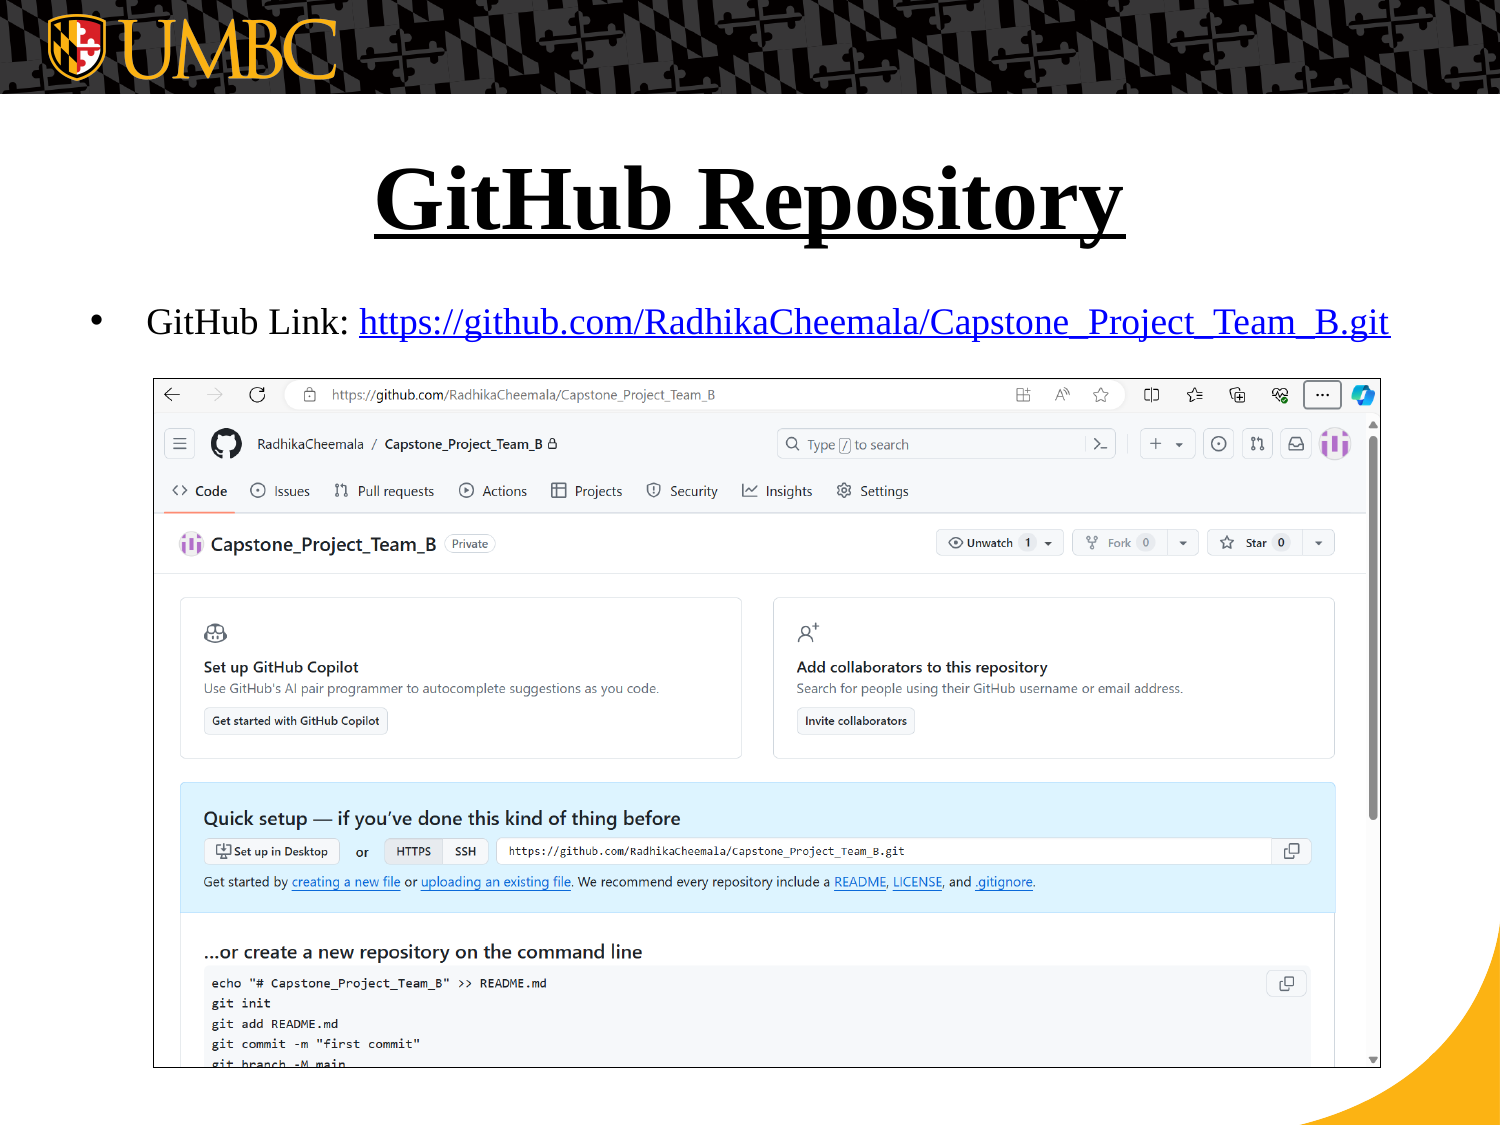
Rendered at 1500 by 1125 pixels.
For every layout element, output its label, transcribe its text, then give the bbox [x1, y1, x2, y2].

picture [153, 378, 1500, 1125]
list GitHub Link: https://github.com/RadhikaCheemala/Capstone_Project_Team_B.git [75, 289, 1425, 978]
picture [0, 0, 1500, 94]
title GitHub Repository [75, 98, 1425, 287]
